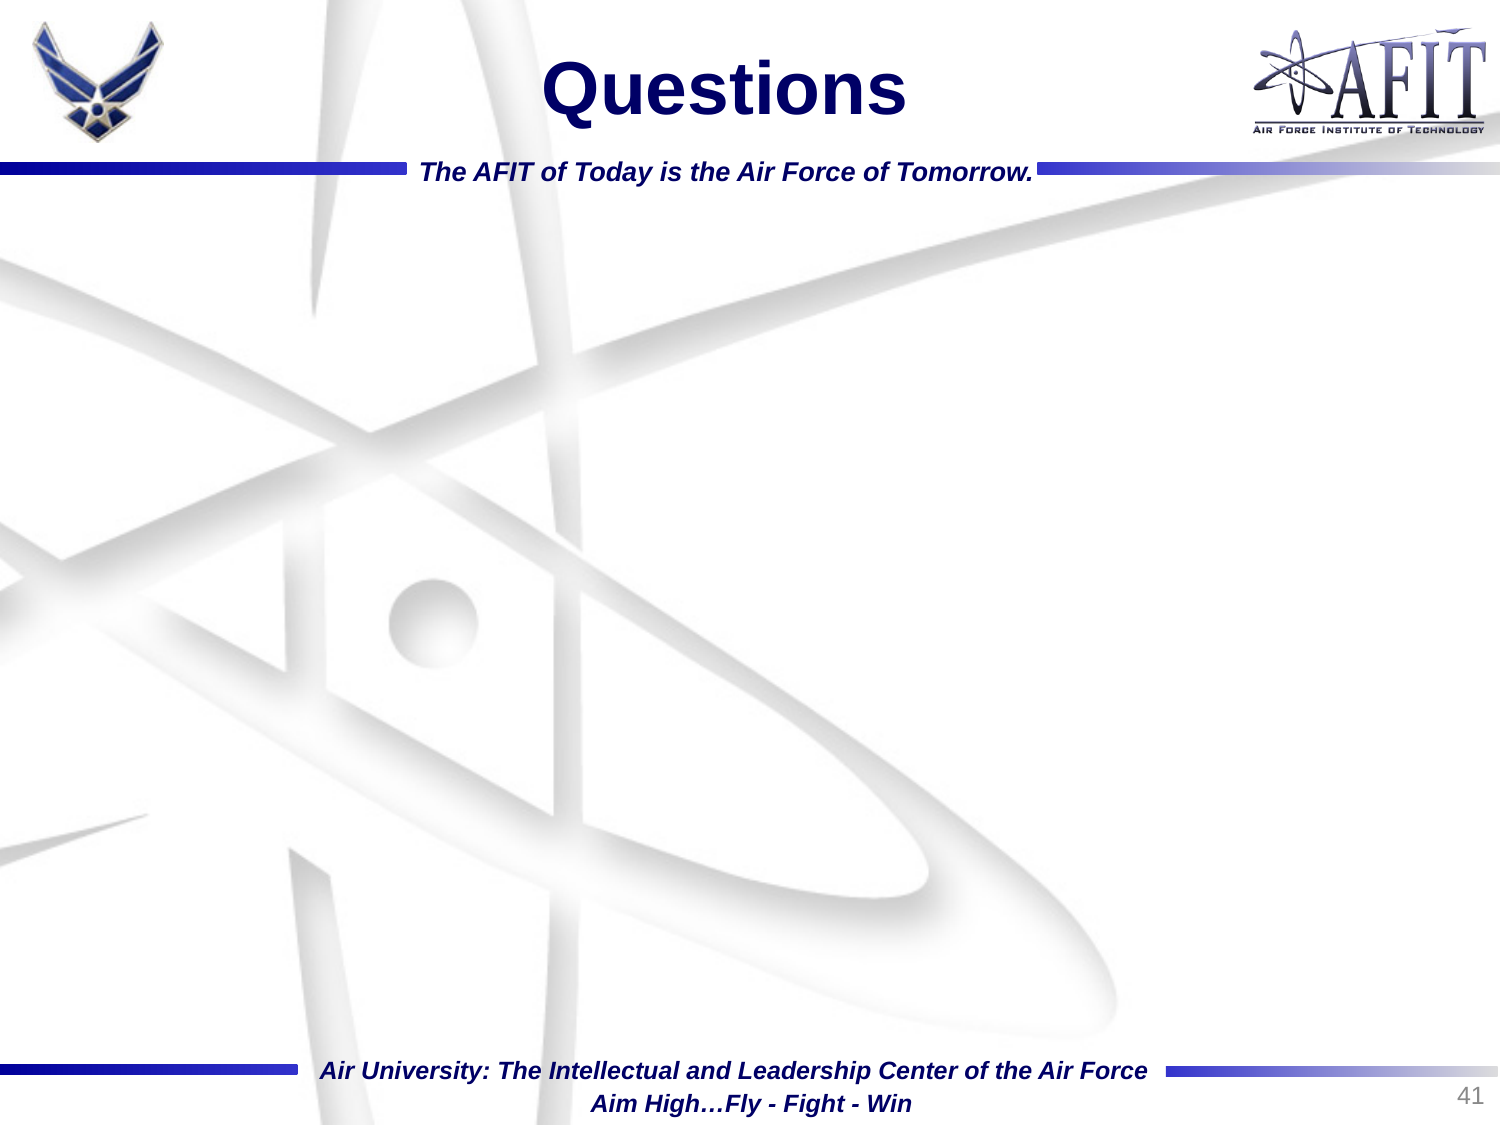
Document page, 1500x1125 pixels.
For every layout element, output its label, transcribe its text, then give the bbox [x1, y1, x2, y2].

picture [594, 169, 601, 179]
picture [545, 169, 552, 179]
picture [994, 169, 1001, 179]
picture [610, 169, 616, 179]
picture [957, 169, 964, 179]
picture [803, 169, 810, 179]
slide_number 41 [1149, 1065, 1500, 1125]
title Questions [87, 0, 1363, 169]
picture [0, 169, 1500, 1125]
picture [868, 169, 875, 179]
picture [1363, 0, 1500, 162]
picture [0, 0, 87, 162]
picture [916, 169, 923, 179]
